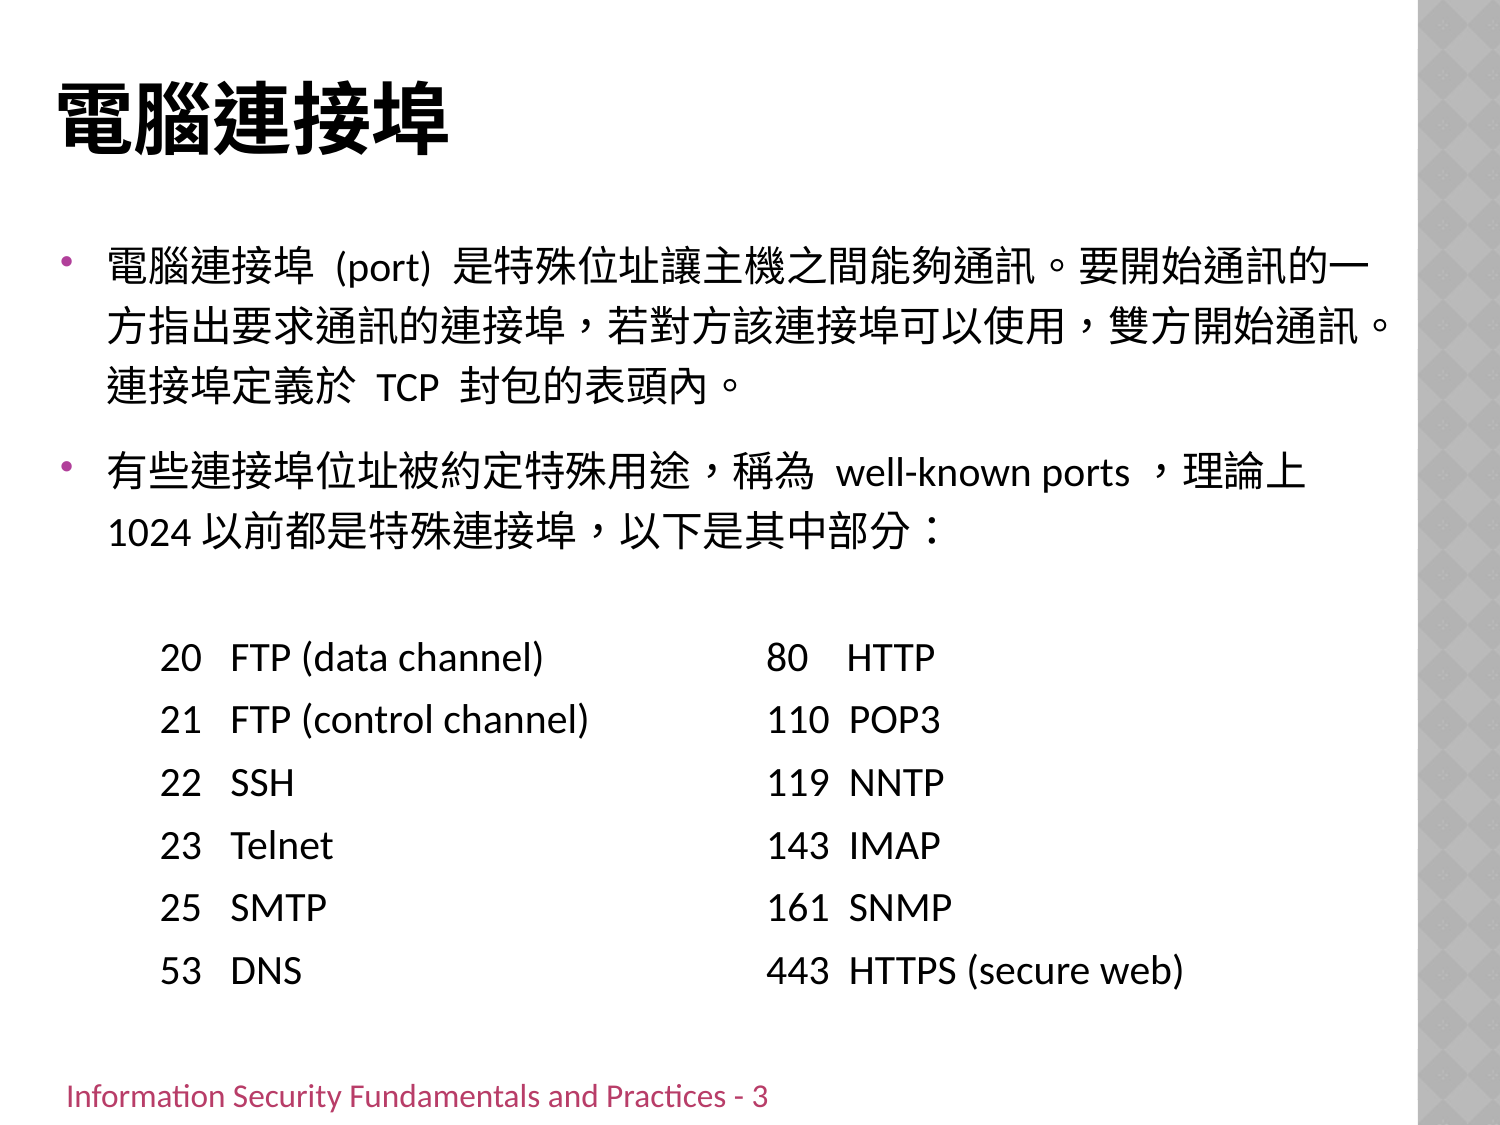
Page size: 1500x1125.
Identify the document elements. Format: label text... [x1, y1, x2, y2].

title 電腦連接埠 [46, 52, 1395, 164]
text_box 20 FTP (data channel) 21 FTP (control channel) 22 SSH 23 Telnet 25 SMTP 53 DNS [144, 622, 718, 1000]
text_box 80 HTTP 110 POP3 119 NNTP 143 IMAP 161 SNMP 443 HTTPS (secure web) [751, 622, 1257, 1000]
list 電腦連接埠 (port) 是特殊位址讓主機之間能夠通訊。要開始通訊的一方指出要求通訊的連接埠，若對方該連接埠可以使用，雙方開始通訊。連接埠定義於 TCP 封包的表頭內。 有些連接埠位址被約定特殊用途，稱為 well-known ports，理論上1024以前都是特殊連接埠，以下是其中部分： [46, 222, 1395, 575]
